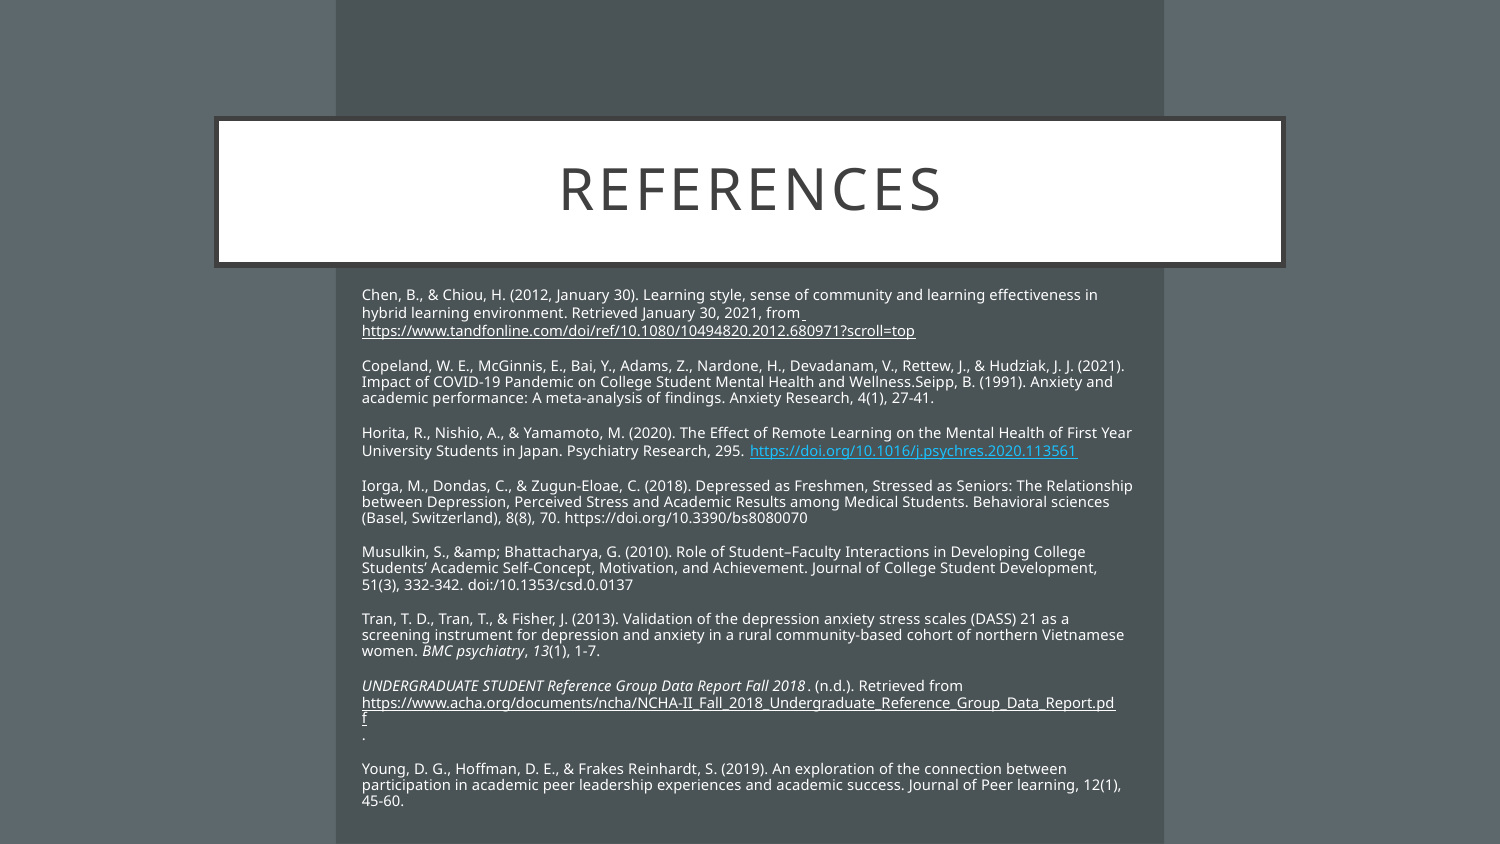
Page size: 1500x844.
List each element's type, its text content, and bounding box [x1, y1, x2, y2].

title References [214, 116, 1286, 268]
text_box [335, 268, 1165, 844]
list Chen, B., & Chiou, H. (2012, January 30). Learning style, sense of community and learning effectiveness in hybrid learning environment. Retrieved January 30, 2021, from https://www.tandfonline.com/doi/ref/10.1080/10494820.2012.680971?scroll=top Copeland, W. E., McGinnis, E., Bai, Y., Adams, Z., Nardone, H., Devadanam, V., Rettew, J., & Hudziak, J. J. (2021). Impact of COVID-19 Pandemic on College Student Mental Health and Wellness.Seipp, B. (1991). Anxiety and academic performance: A meta-analysis of findings. Anxiety Research, 4(1), 27-41. Horita, R., Nishio, A., & Yamamoto, M. (2020). The Effect of Remote Learning on the Mental Health of First Year University Students in Japan. Psychiatry Research, 295. https://doi.org/10.1016/j.psychres.2020.113561 Iorga, M., Dondas, C., & Zugun-Eloae, C. (2018). Depressed as Freshmen, Stressed as Seniors: The Relationship between Depression, Perceived Stress and Academic Results among Medical Students. Behavioral sciences (Basel, Switzerland), 8(8), 70. https://doi.org/10.3390/bs8080070 Musulkin, S., &amp; Bhattacharya, G. (2010). Role of Student–Faculty Interactions in Developing College Students’ Academic Self-Concept, Motivation, and Achievement. Journal of College Student Development, 51(3), 332-342. doi:/10.1353/csd.0.0137 Tran, T. D., Tran, T., & Fisher, J. (2013). Validation of the depression anxiety stress scales (DASS) 21 as a screening instrument for depression and anxiety in a rural community-based cohort of northern Vietnamese women. BMC psychiatry, 13(1), 1-7. UNDERGRADUATE STUDENT Reference Group Data Report Fall 2018. (n.d.). Retrieved from https://www.acha.org/documents/ncha/NCHA-II_Fall_2018_Undergraduate_Reference_Group_Data_Report.pdf. Young, D. G., Hoffman, D. E., & Frakes Reinhardt, S. (2019). An exploration of the connection between participation in academic peer leadership experiences and academic success. Journal of Peer learning, 12(1), 45-60. [346, 280, 1153, 806]
text_box [335, 0, 1165, 116]
